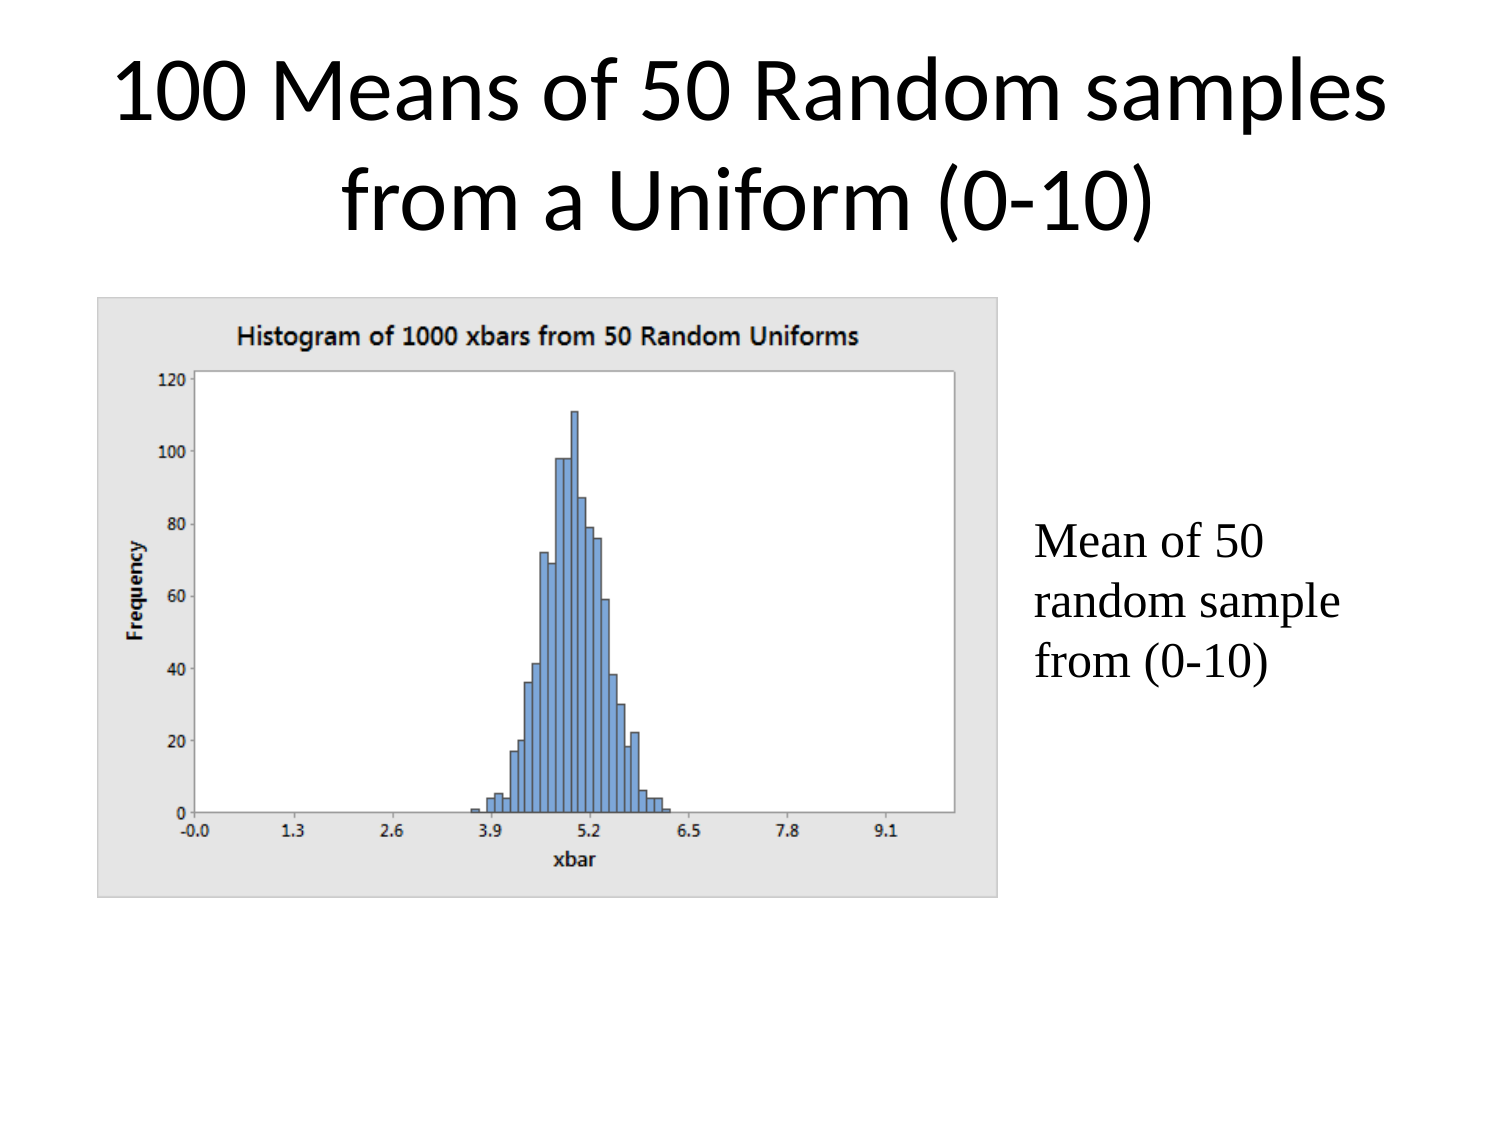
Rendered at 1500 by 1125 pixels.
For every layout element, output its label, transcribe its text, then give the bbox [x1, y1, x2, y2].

text_box Mean of 50 random sample from (0-10) [1018, 500, 1407, 695]
picture [97, 297, 998, 898]
title 100 Means of 50 Random samples from a Uniform (0-10) [75, 45, 1425, 233]
